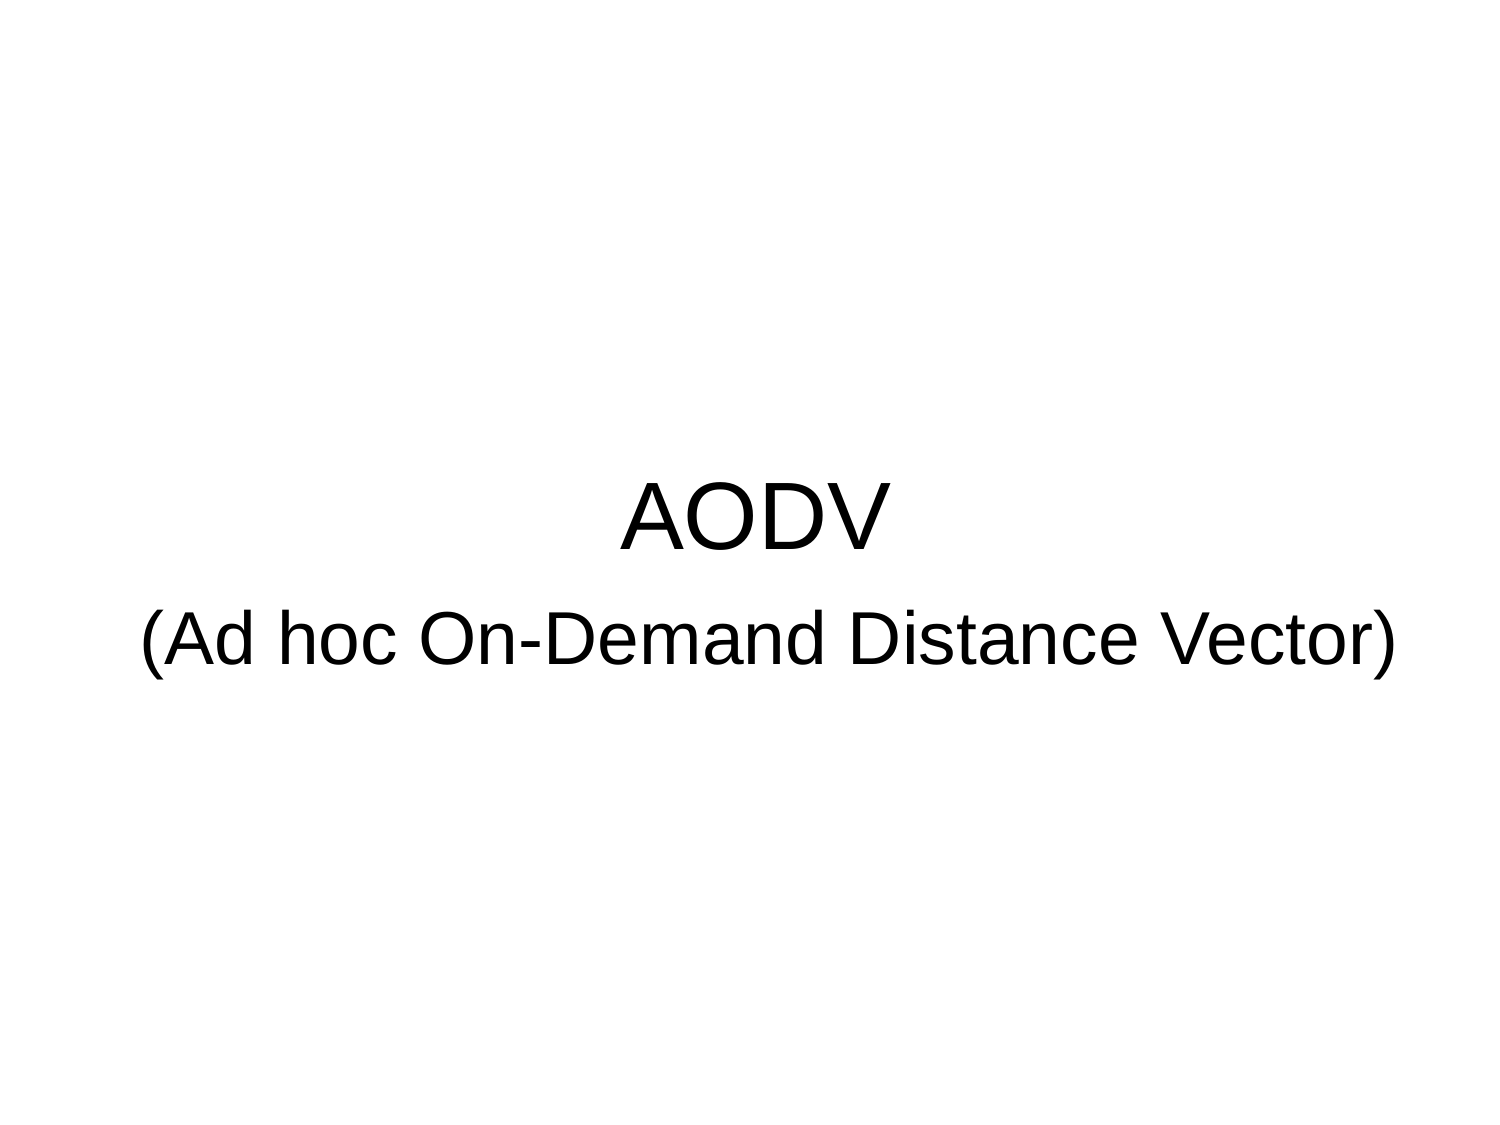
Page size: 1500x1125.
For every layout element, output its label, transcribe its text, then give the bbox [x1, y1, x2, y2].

title AODV (Ad hoc On-Demand Distance Vector) [88, 385, 1424, 752]
